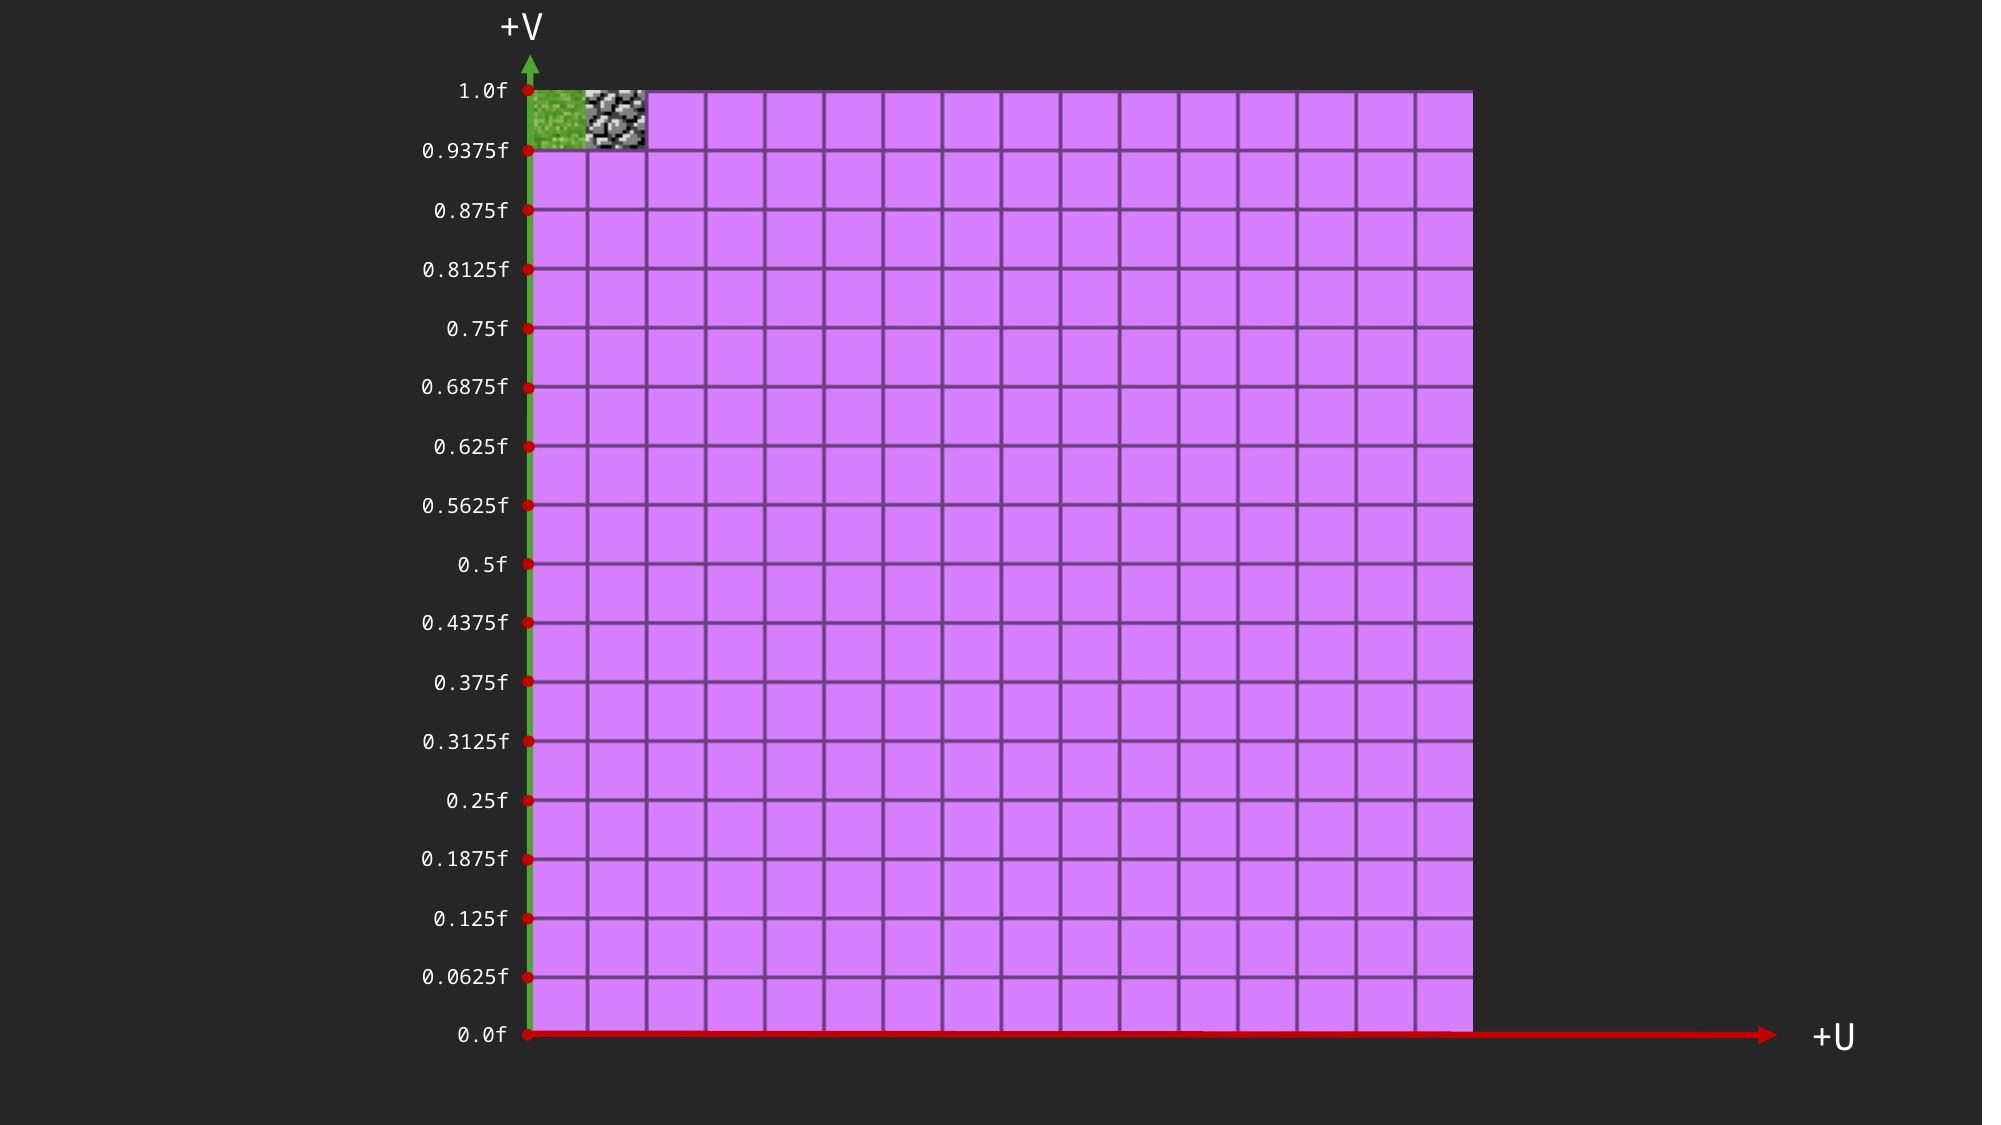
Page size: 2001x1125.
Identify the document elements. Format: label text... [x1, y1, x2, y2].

text_box 0.4375f [406, 602, 484, 642]
text_box 0.625f [418, 425, 484, 466]
text_box 0.5f [442, 544, 484, 585]
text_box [484, 0, 1870, 1068]
text_box 0.9375f [406, 130, 484, 170]
text_box 0.0f [442, 1014, 484, 1055]
text_box 0.8125f [407, 249, 484, 289]
text_box 0.75f [431, 308, 484, 349]
text_box 1.0f [443, 69, 484, 110]
text_box 0.375f [419, 661, 484, 702]
text_box [0, 0, 1983, 1125]
text_box 0.5625f [407, 485, 484, 525]
text_box 0.875f [419, 190, 484, 230]
text_box 0.0625f [407, 956, 484, 997]
text_box 0.3125f [407, 721, 484, 761]
text_box 0.25f [431, 780, 484, 821]
text_box 0.125f [418, 897, 484, 938]
text_box 0.6875f [406, 366, 484, 406]
text_box 0.1875f [406, 837, 484, 878]
